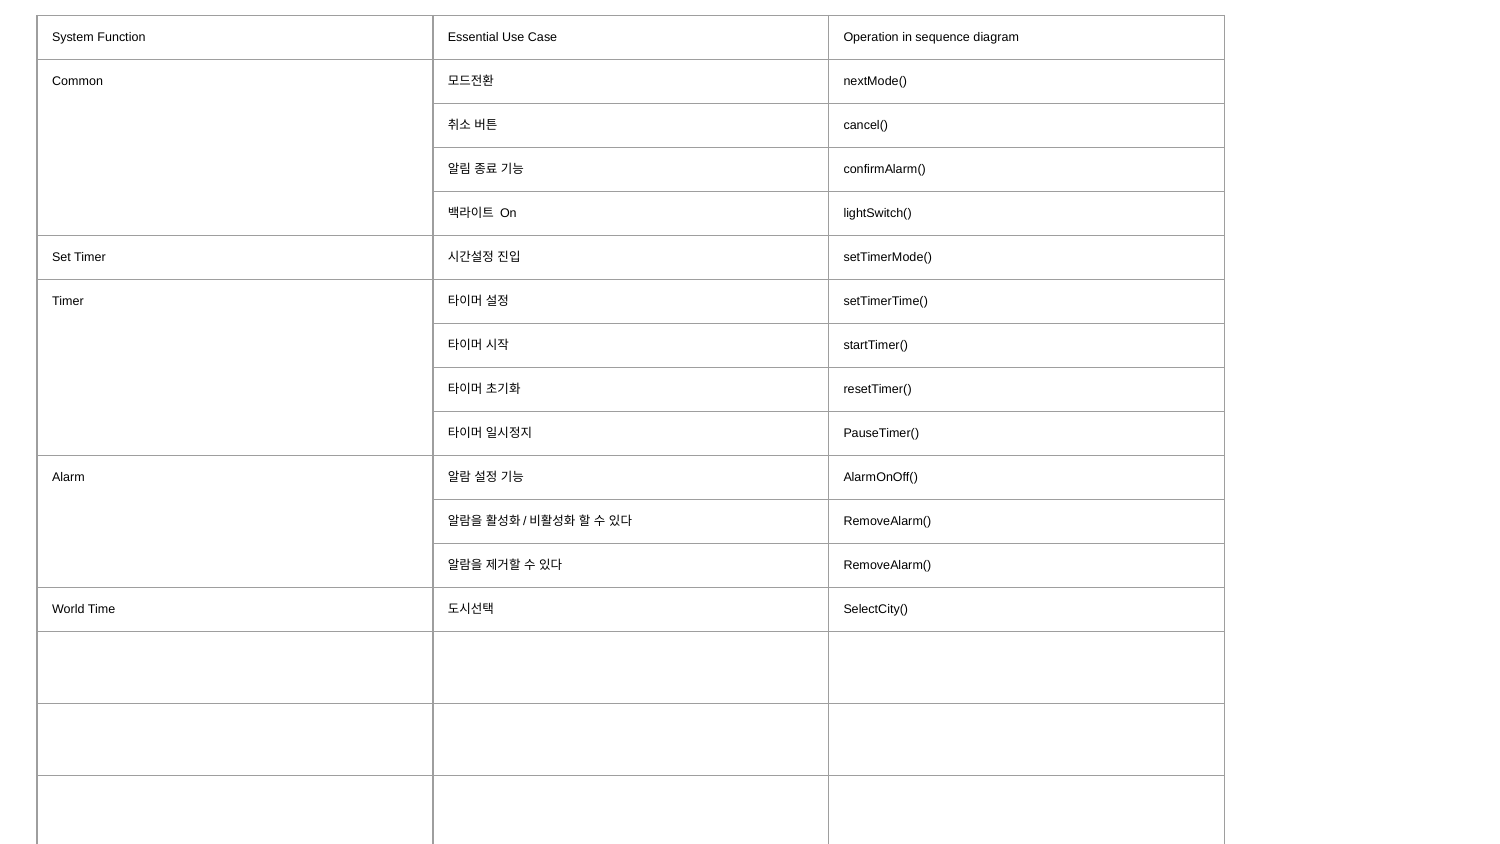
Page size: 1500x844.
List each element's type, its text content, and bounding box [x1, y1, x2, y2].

table_header Operation in sequence diagram [829, 16, 1224, 59]
table_cell 타이머 설정 [434, 280, 828, 323]
table_cell RemoveAlarm() [829, 544, 1224, 587]
table_cell 알람을 제거할 수 있다 [434, 544, 828, 587]
table_cell 알람 설정 기능 [434, 456, 828, 499]
table_cell confirmAlarm() [829, 148, 1224, 191]
table_cell Common [38, 60, 432, 235]
table_cell lightSwitch() [829, 192, 1224, 235]
table_cell [829, 632, 1224, 703]
table_cell cancel() [829, 104, 1224, 147]
table_cell Set Timer [38, 236, 432, 279]
table_cell resetTimer() [829, 368, 1224, 411]
table_cell AlarmOnOff() [829, 456, 1224, 499]
table_cell [434, 776, 828, 844]
table_header Essential Use Case [434, 16, 828, 59]
table_cell startTimer() [829, 324, 1224, 367]
table_cell 모드전환 [434, 60, 828, 103]
table_cell 알람을 활성화/비활성화 할 수 있다 [434, 500, 828, 543]
table_cell 시간설정 진입 [434, 236, 828, 279]
table_cell PauseTimer() [829, 412, 1224, 455]
table_cell World Time [38, 588, 432, 631]
table_cell [434, 632, 828, 703]
table_cell Alarm [38, 456, 432, 587]
table_cell nextMode() [829, 60, 1224, 103]
table_cell 타이머 일시정지 [434, 412, 828, 455]
table_cell setTimerTime() [829, 280, 1224, 323]
table_cell [829, 776, 1224, 844]
table_cell 도시선택 [434, 588, 828, 631]
table_cell Timer [38, 280, 432, 455]
table_cell 타이머 시작 [434, 324, 828, 367]
table_cell setTimerMode() [829, 236, 1224, 279]
table_cell [38, 704, 432, 775]
table_cell [38, 632, 432, 703]
table_cell 취소 버튼 [434, 104, 828, 147]
table_cell [434, 704, 828, 775]
table_cell SelectCity() [829, 588, 1224, 631]
table_cell [38, 776, 432, 844]
table_header System Function [38, 16, 432, 59]
table_cell 알림 종료 기능 [434, 148, 828, 191]
table_cell [829, 704, 1224, 775]
table_cell 백라이트 On [434, 192, 828, 235]
table_cell 타이머 초기화 [434, 368, 828, 411]
table_cell RemoveAlarm() [829, 500, 1224, 543]
